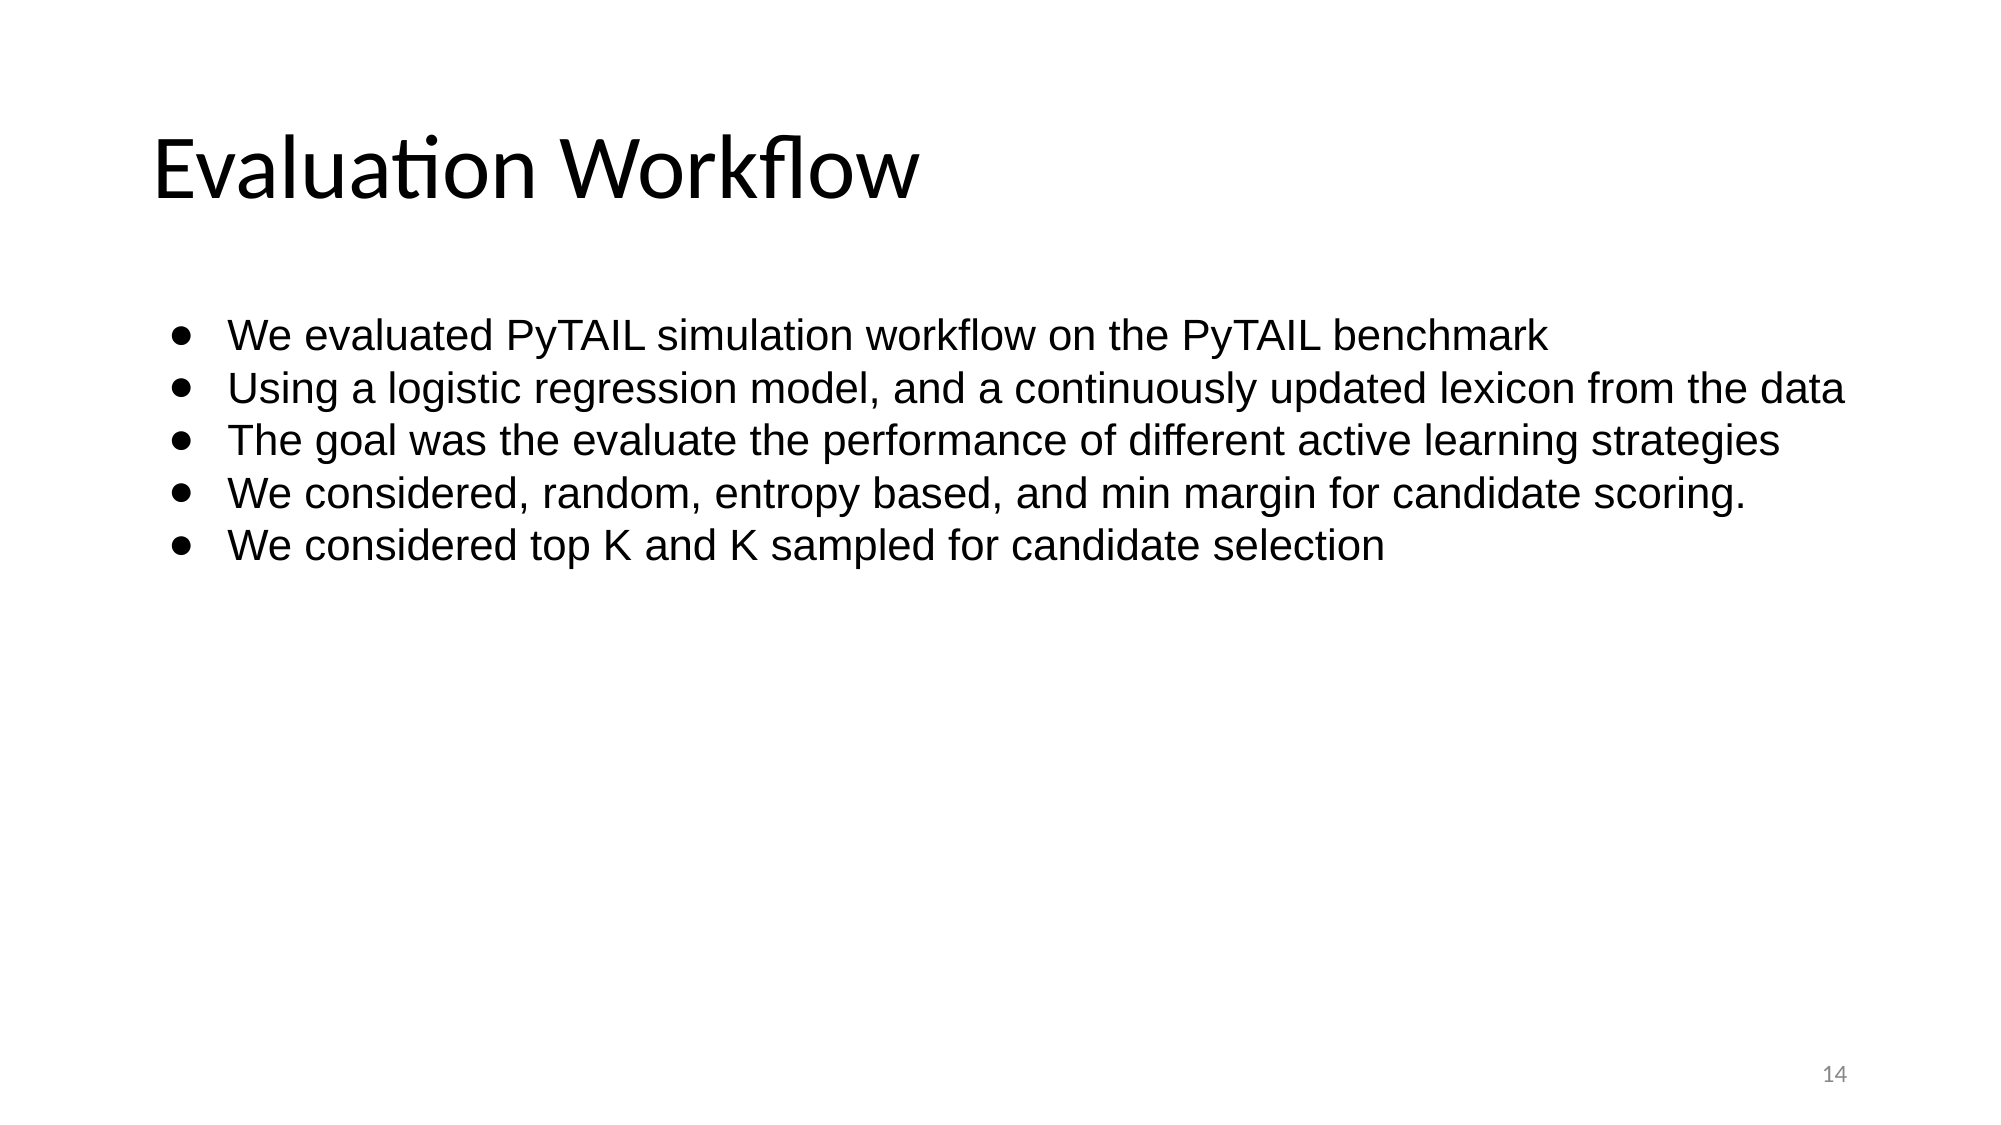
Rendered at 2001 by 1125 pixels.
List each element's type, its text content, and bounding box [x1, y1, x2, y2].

slide_number ‹#› [1412, 1042, 1863, 1103]
title Evaluation Workflow [137, 59, 1863, 278]
list We evaluated PyTAIL simulation workflow on the PyTAIL benchmark Using a logistic regression model, and a continuously updated lexicon from the data The goal was the evaluate the performance of different active learning strategies We considered, random, entropy based, and min margin for candidate scoring. We considered top K and K sampled for candidate selection [137, 299, 1863, 1014]
